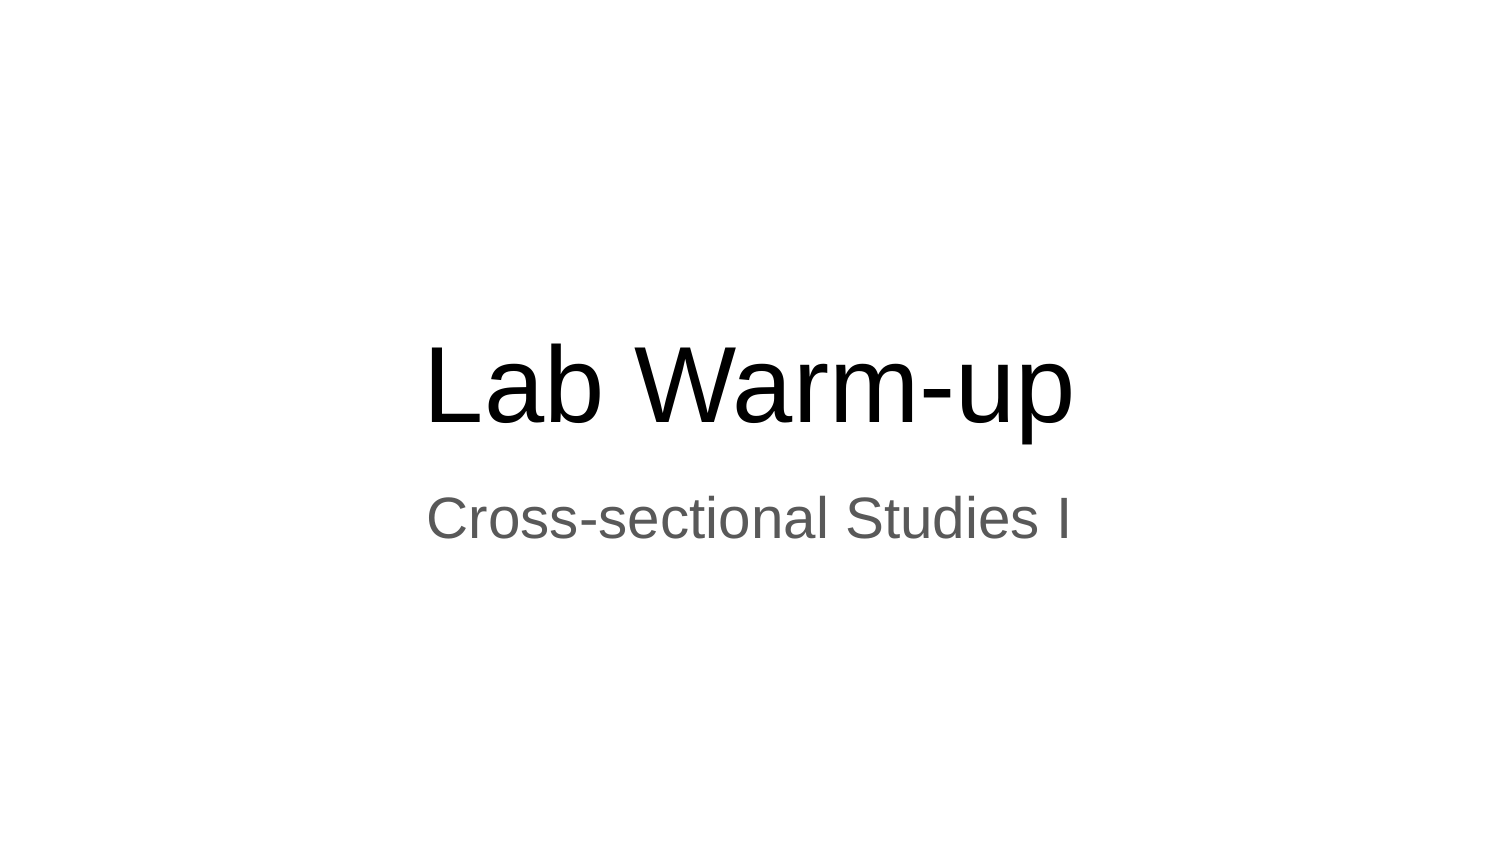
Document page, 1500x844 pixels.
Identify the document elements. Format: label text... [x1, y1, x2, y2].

subtitle Cross-sectional Studies I [51, 464, 1449, 595]
title Lab Warm-up [51, 122, 1449, 459]
